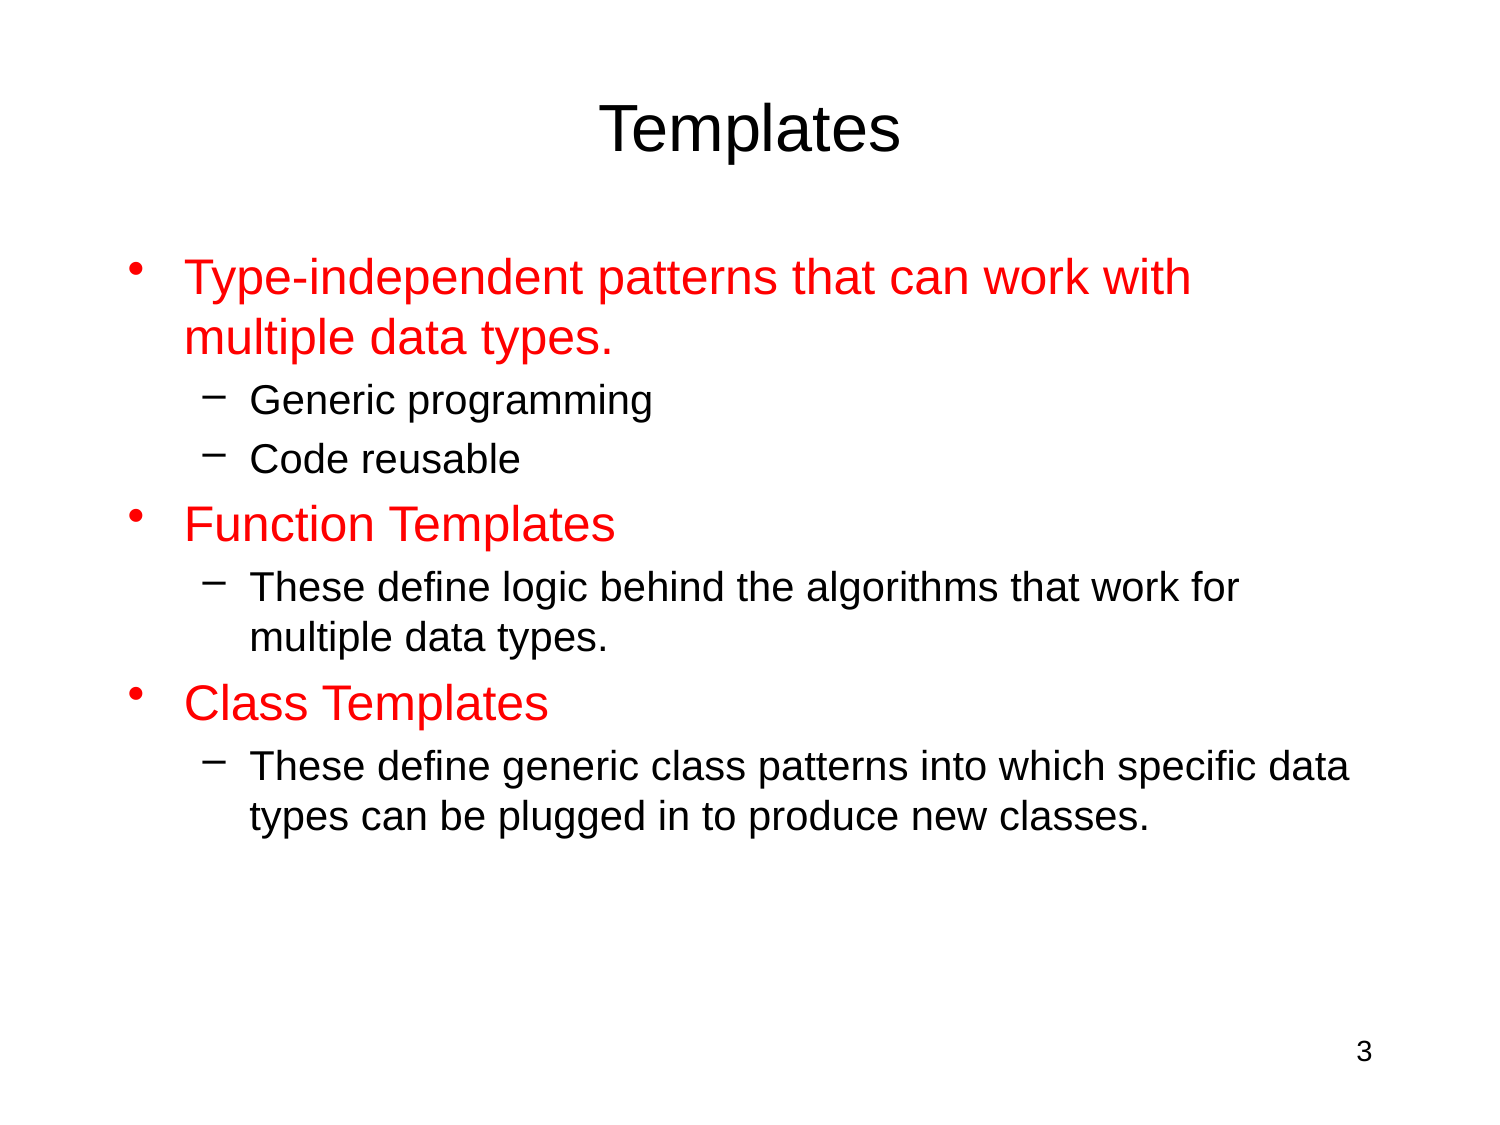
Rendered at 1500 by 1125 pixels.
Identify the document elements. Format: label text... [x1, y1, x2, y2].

list Type-independent patterns that can work with multiple data types. Generic programming Code reusable Function Templates These define logic behind the algorithms that work for multiple data types. Class Templates These define generic class patterns into which specific data types can be plugged in to produce new classes. [112, 237, 1388, 1001]
title Templates [112, 62, 1388, 188]
slide_number 3 [1074, 1024, 1388, 1101]
